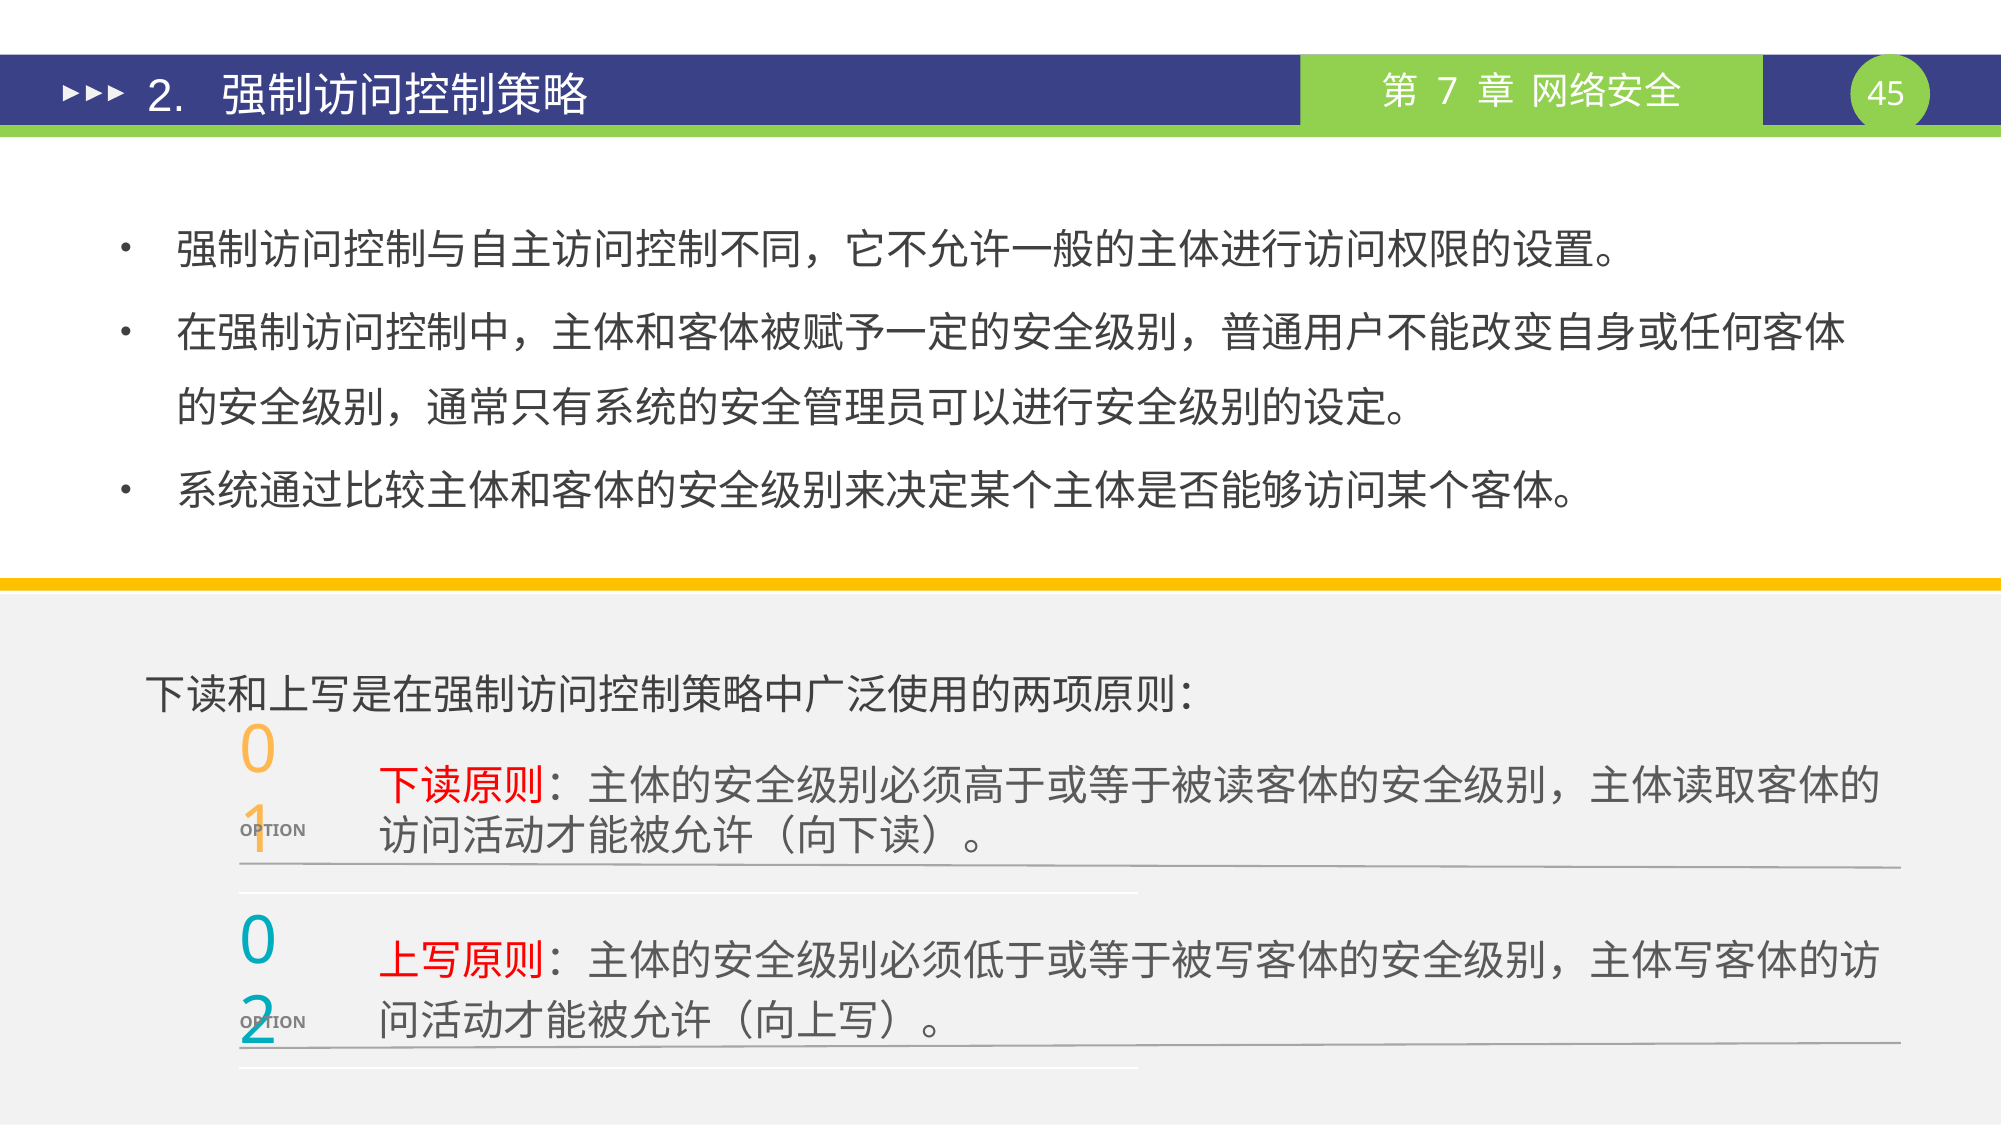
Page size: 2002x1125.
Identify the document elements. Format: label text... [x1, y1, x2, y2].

text_box [0, 593, 2001, 1125]
text_box 下读和上写是在强制访问控制策略中广泛使用的两项原则： [125, 633, 1901, 728]
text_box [225, 916, 1902, 1069]
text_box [225, 744, 1902, 894]
text_box [0, 576, 100, 593]
title 2. 强制访问控制策略 [127, 57, 1003, 129]
text_box [1901, 576, 2001, 593]
list 强制访问控制与自主访问控制不同，它不允许一般的主体进行访问权限的设置。 在强制访问控制中，主体和客体被赋予一定的安全级别，普通用户不能改变自身或任何客体的安全级别，通常只有系统的安全管理员可以进行安全级别的设定。 系统通过比较主体和客体的安全级别来决定某个主体是否能够访问某个客体。 [100, 187, 1901, 1013]
